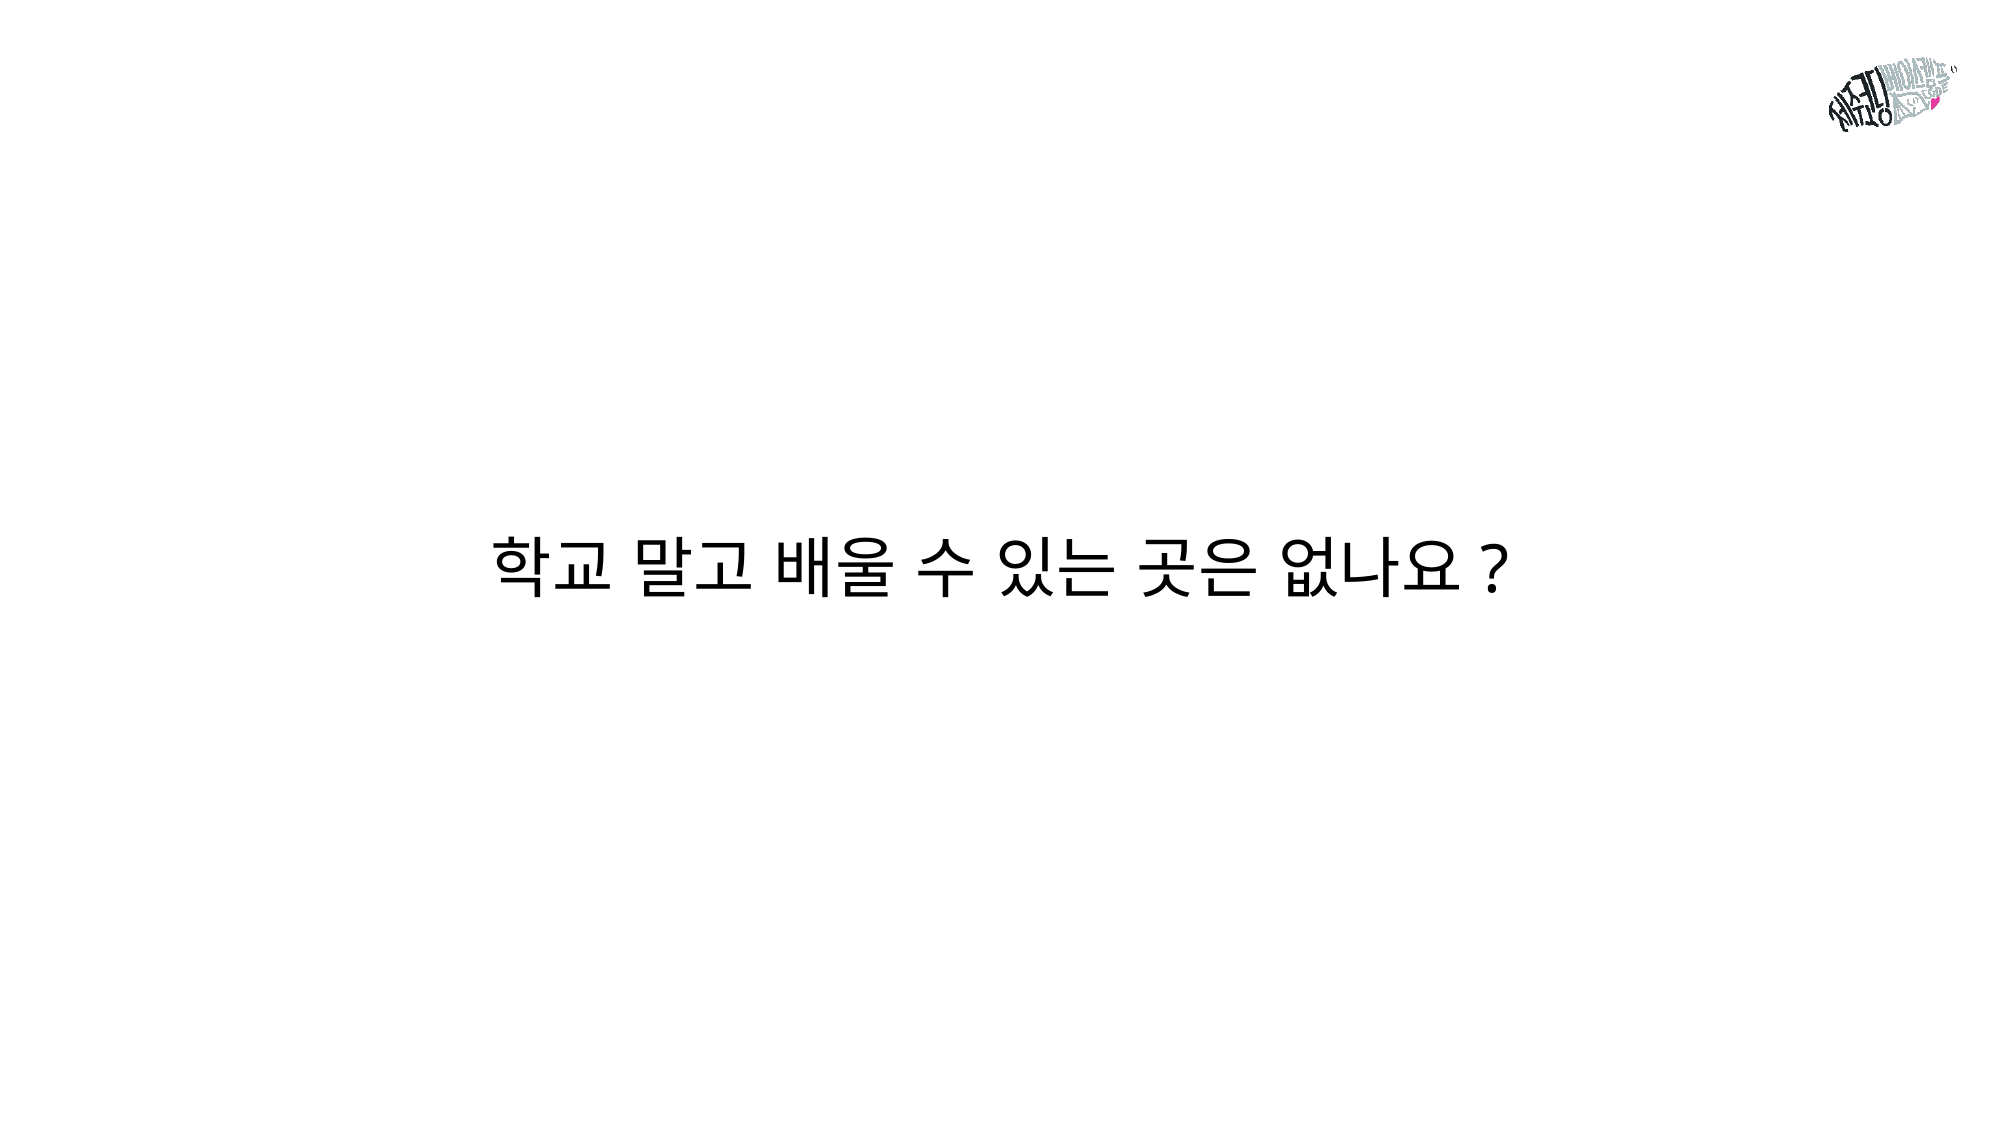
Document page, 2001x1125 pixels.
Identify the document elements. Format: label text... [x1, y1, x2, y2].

text_box 학교 말고 배울 수 있는 곳은 없나요? [443, 518, 1557, 614]
picture [1829, 57, 1957, 133]
